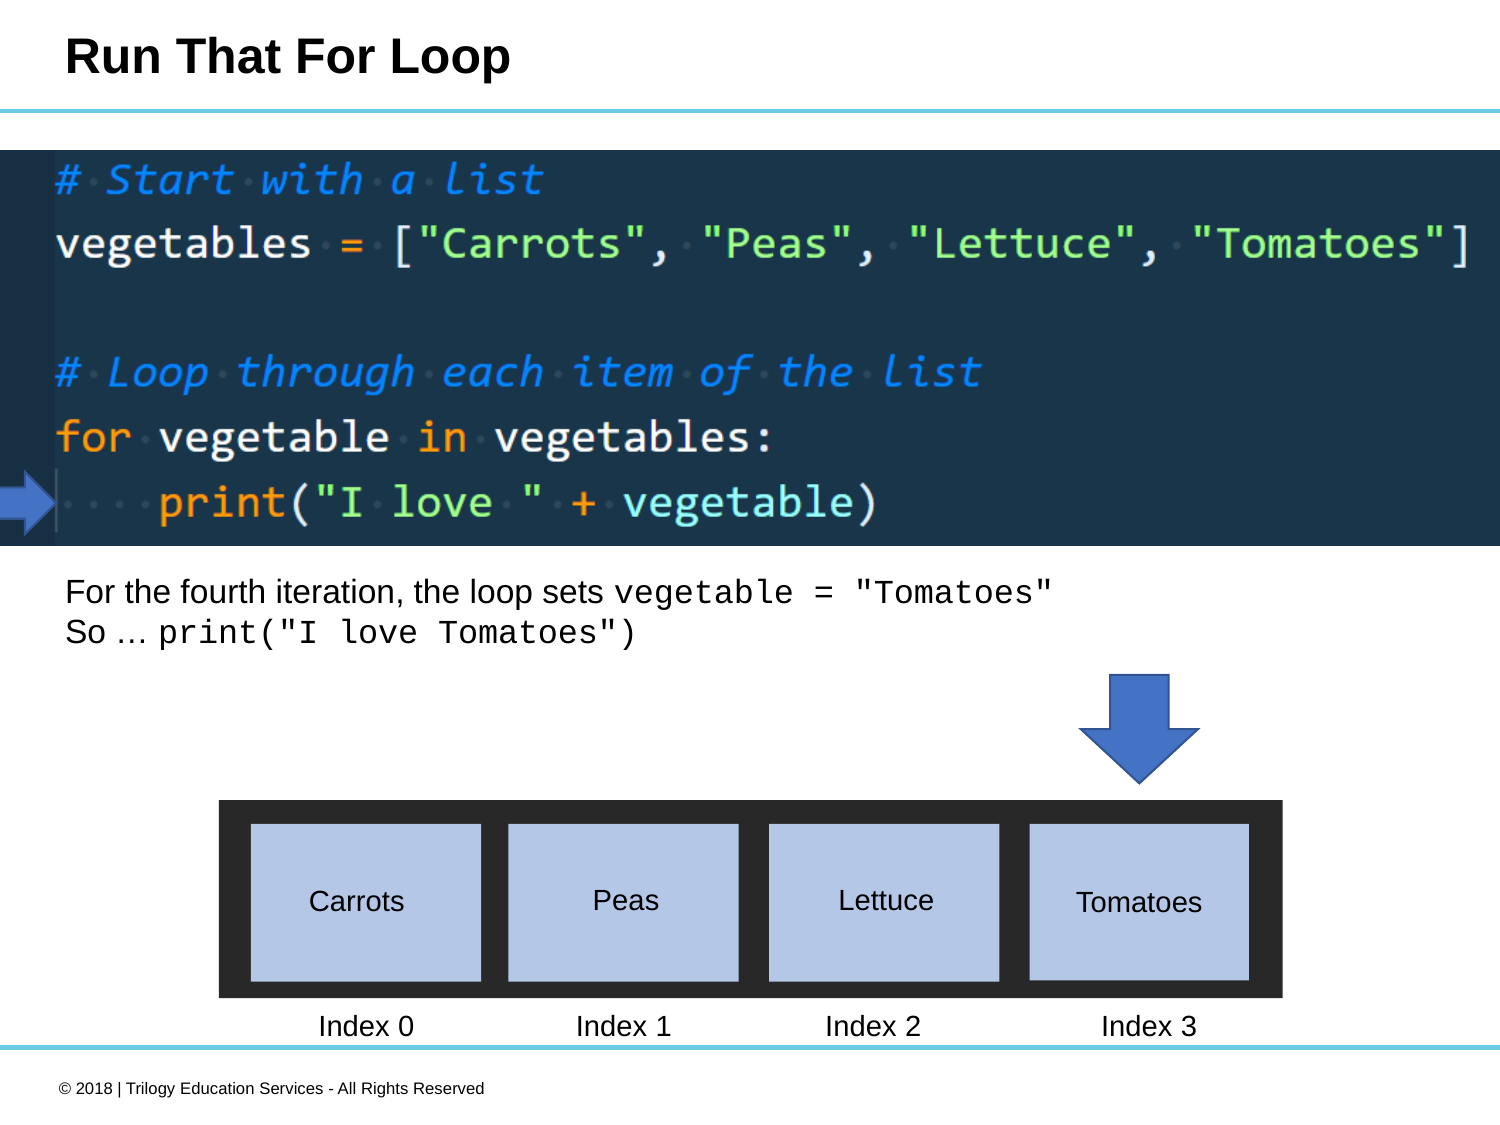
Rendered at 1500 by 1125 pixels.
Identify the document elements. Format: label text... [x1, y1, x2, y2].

text_box Run That For Loop [49, 16, 1188, 91]
text_box [1078, 673, 1201, 785]
text_box For the fourth iteration, the loop sets vegetable = "Tomatoes" So … print("I love Tomatoes") [50, 562, 1363, 659]
picture [0, 149, 1500, 546]
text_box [218, 799, 1283, 1050]
